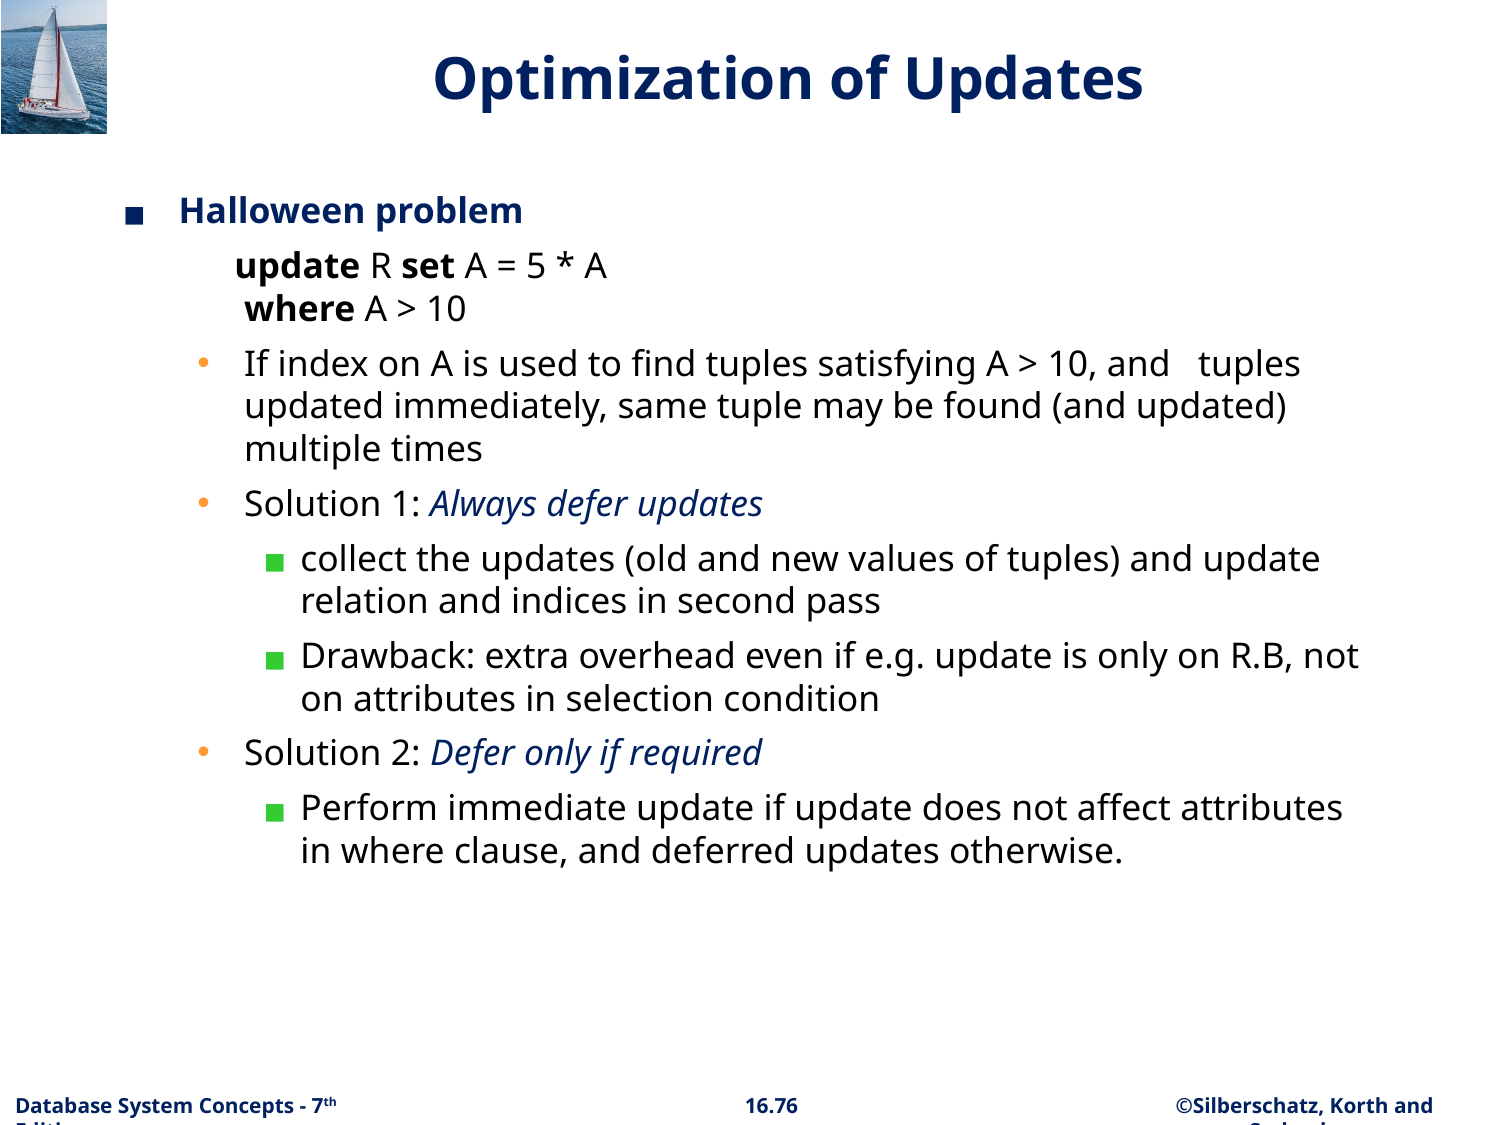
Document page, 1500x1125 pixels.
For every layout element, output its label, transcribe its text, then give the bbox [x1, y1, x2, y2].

title Optimization of Updates [126, 19, 1451, 120]
picture [1, 0, 107, 134]
list Halloween problem update R set A = 5 * A where A > 10 If index on A is used to find tuples satisfying A > 10, and tuples updated immediately, same tuple may be found (and updated) multiple times Solution 1: Always defer updates collect the updates (old and new values of tuples) and update relation and indices in second pass Drawback: extra overhead even if e.g. update is only on R.B, not on attributes in selection condition Solution 2: Defer only if required Perform immediate update if update does not affect attributes in where clause, and deferred updates otherwise. [107, 180, 1388, 1062]
